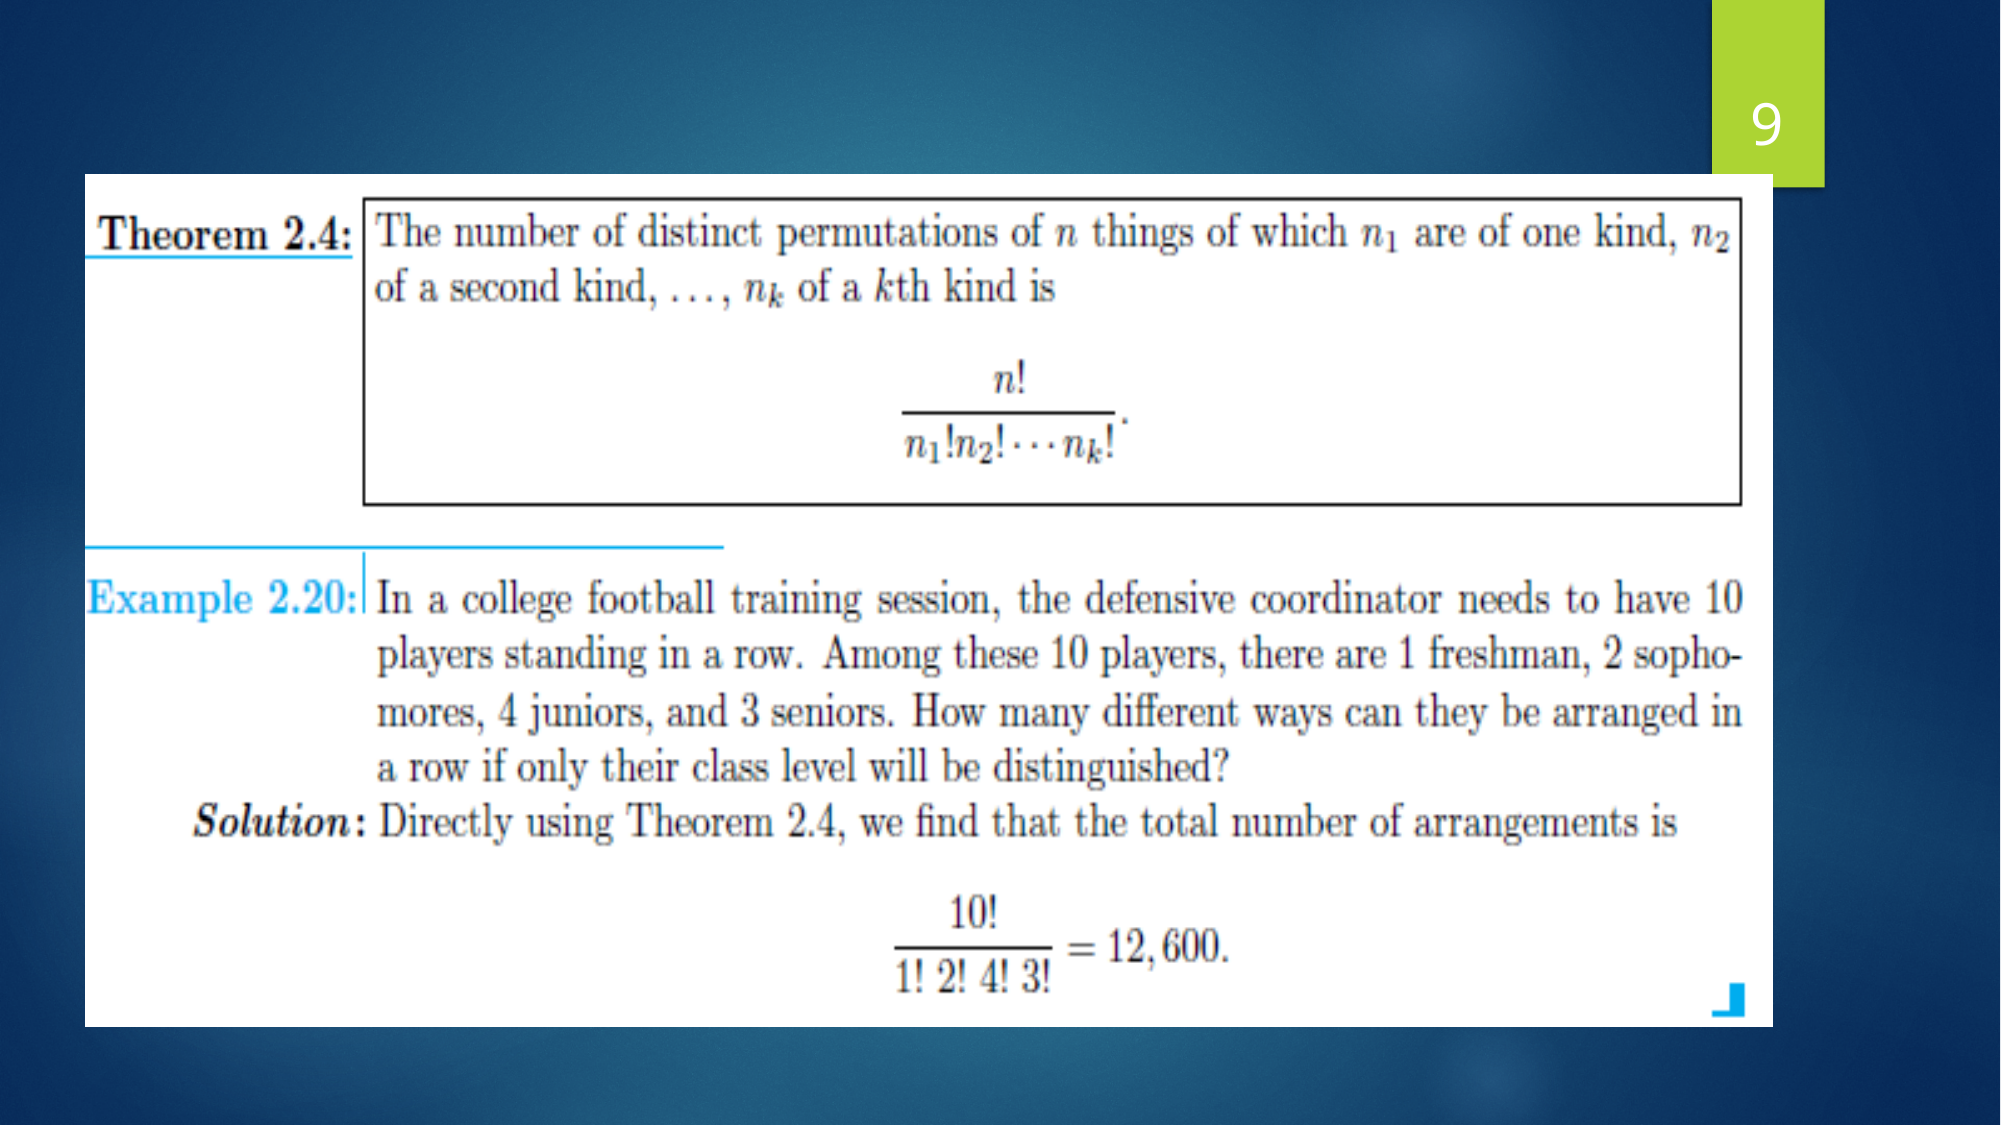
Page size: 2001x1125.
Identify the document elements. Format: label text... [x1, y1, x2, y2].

picture [0, 0, 1773, 1125]
slide_number 9 [1698, 48, 1836, 175]
